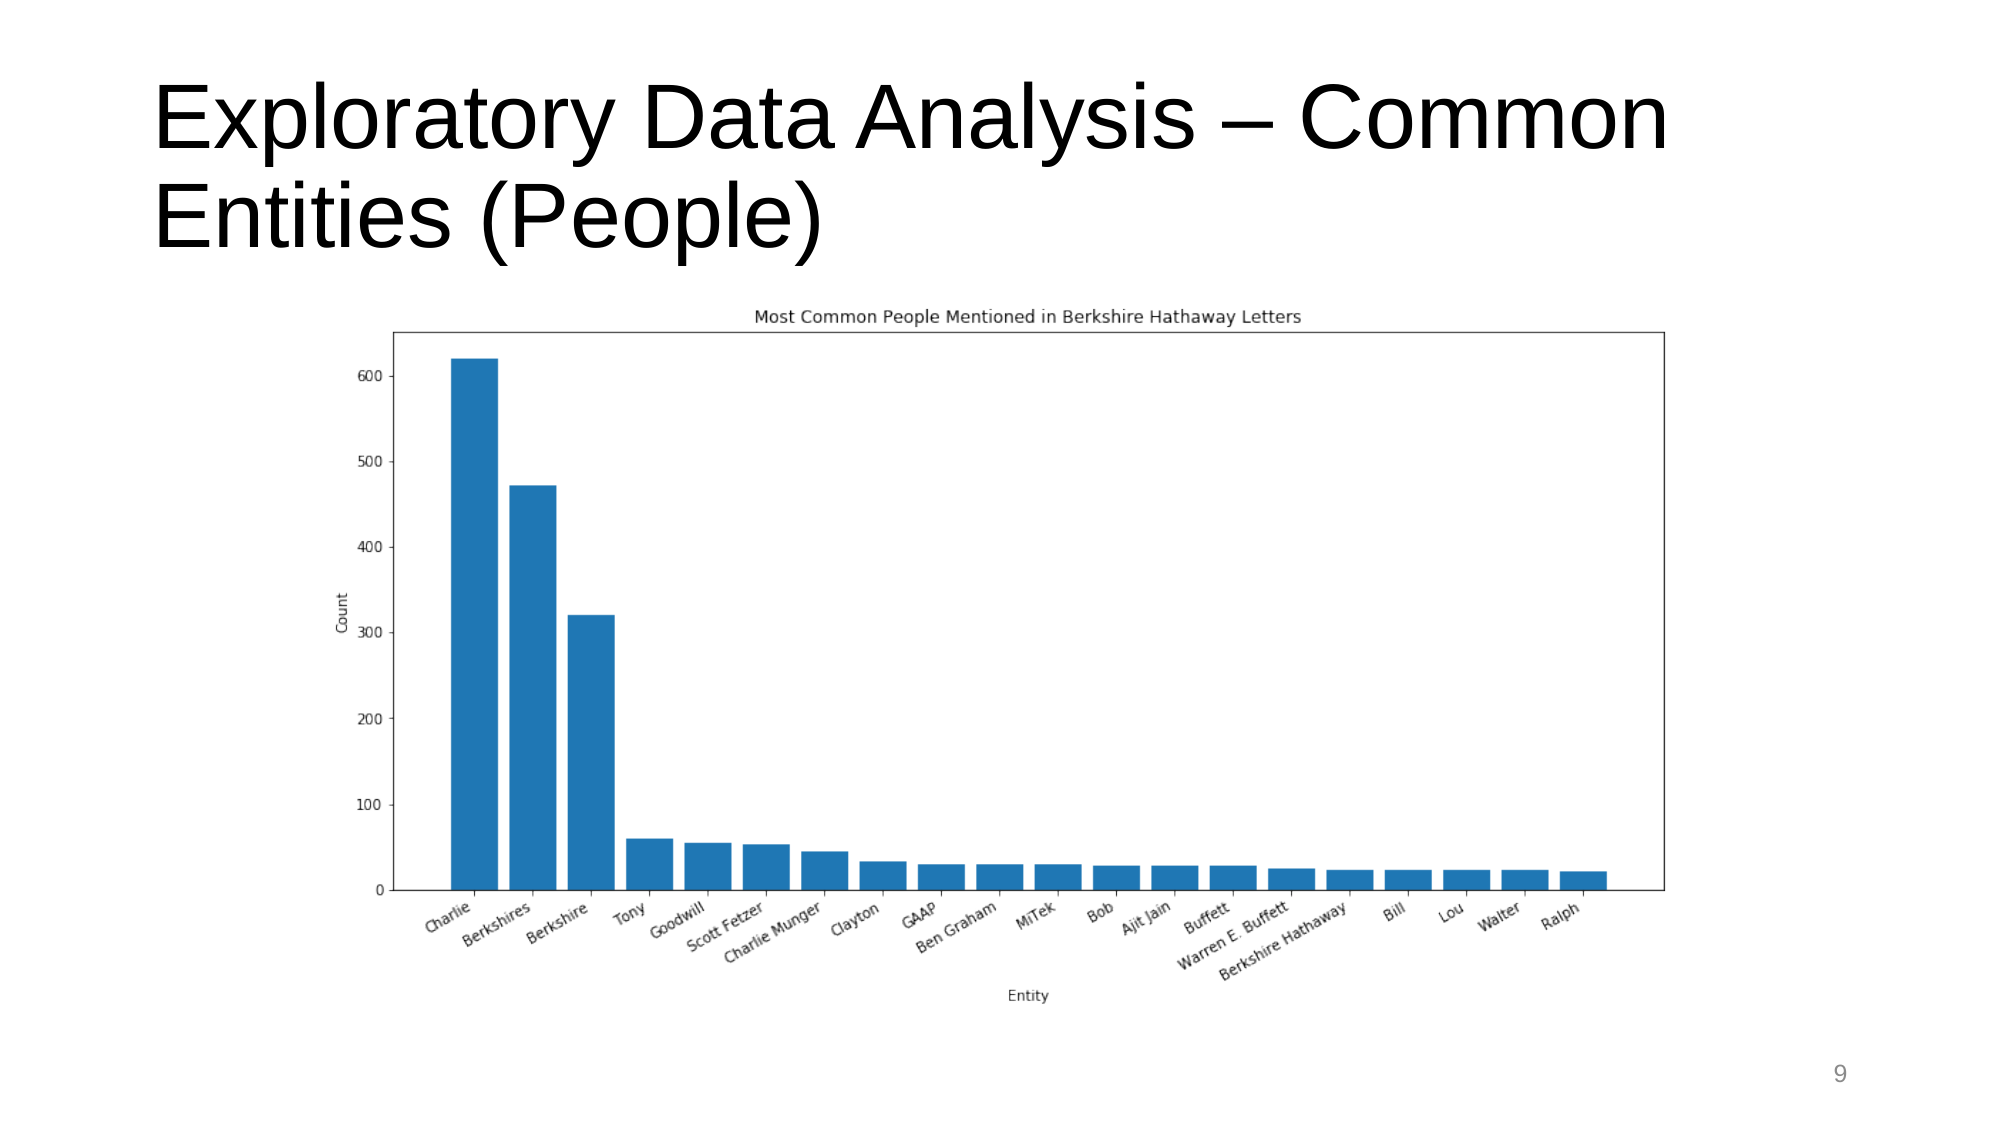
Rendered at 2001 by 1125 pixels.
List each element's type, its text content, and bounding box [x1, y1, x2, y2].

slide_number 9 [1412, 1042, 1863, 1103]
title Exploratory Data Analysis – Common Entities (People) [137, 59, 1863, 278]
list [326, 299, 1674, 1014]
